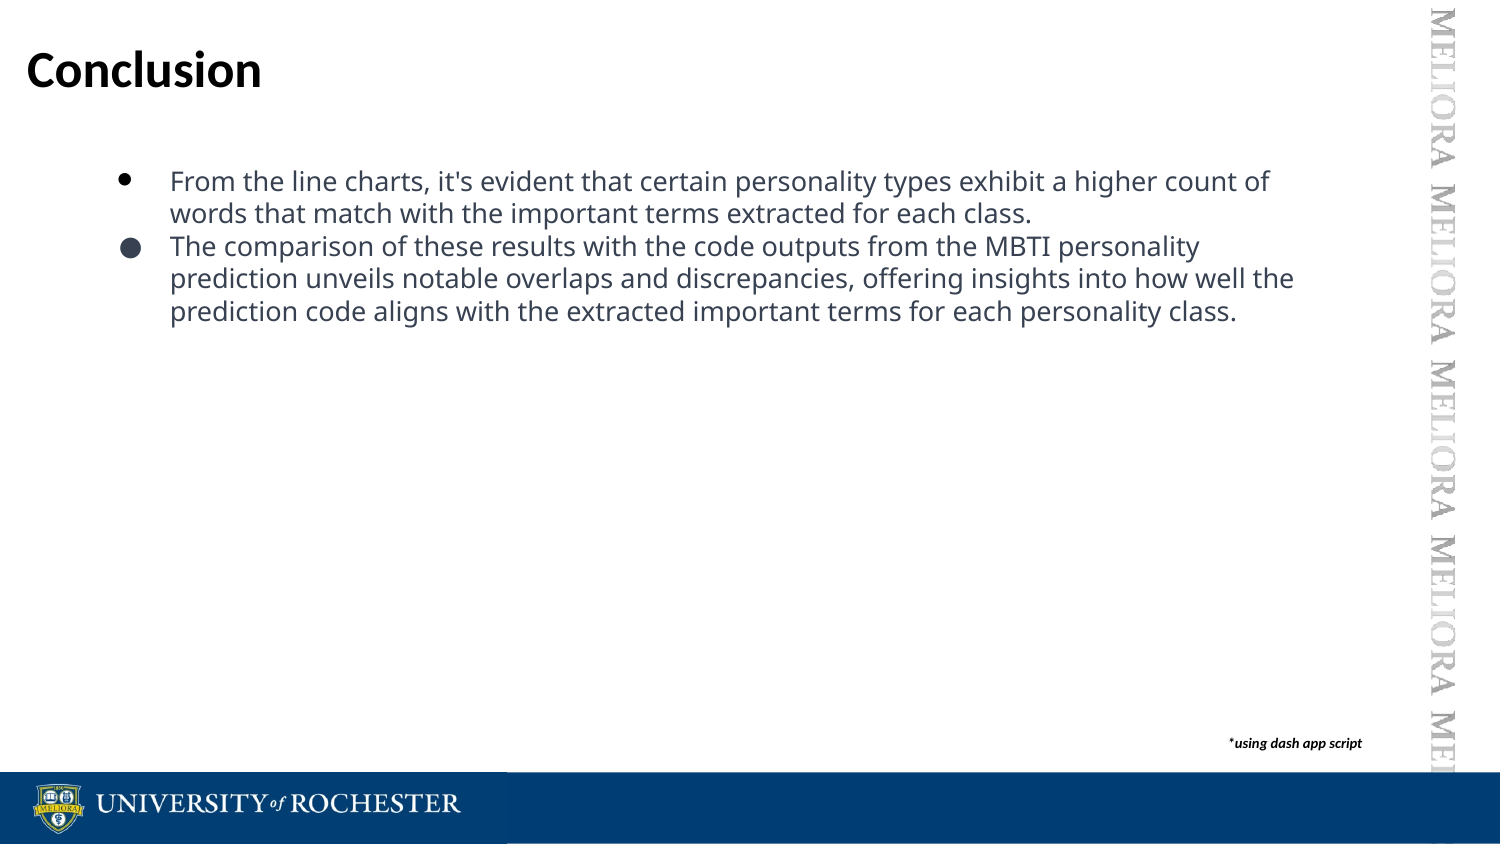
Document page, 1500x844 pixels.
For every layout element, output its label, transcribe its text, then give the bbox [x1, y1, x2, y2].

text_box From the line charts, it's evident that certain personality types exhibit a higher count of words that match with the important terms extracted for each class. The comparison of these results with the code outputs from the MBTI personality prediction unveils notable overlaps and discrepancies, offering insights into how well the prediction code aligns with the extracted important terms for each personality class. [79, 149, 1323, 723]
title Conclusion [26, 34, 1302, 176]
picture [0, 772, 507, 844]
text_box *using dash app script [1212, 722, 1399, 746]
picture [1417, 0, 1463, 772]
